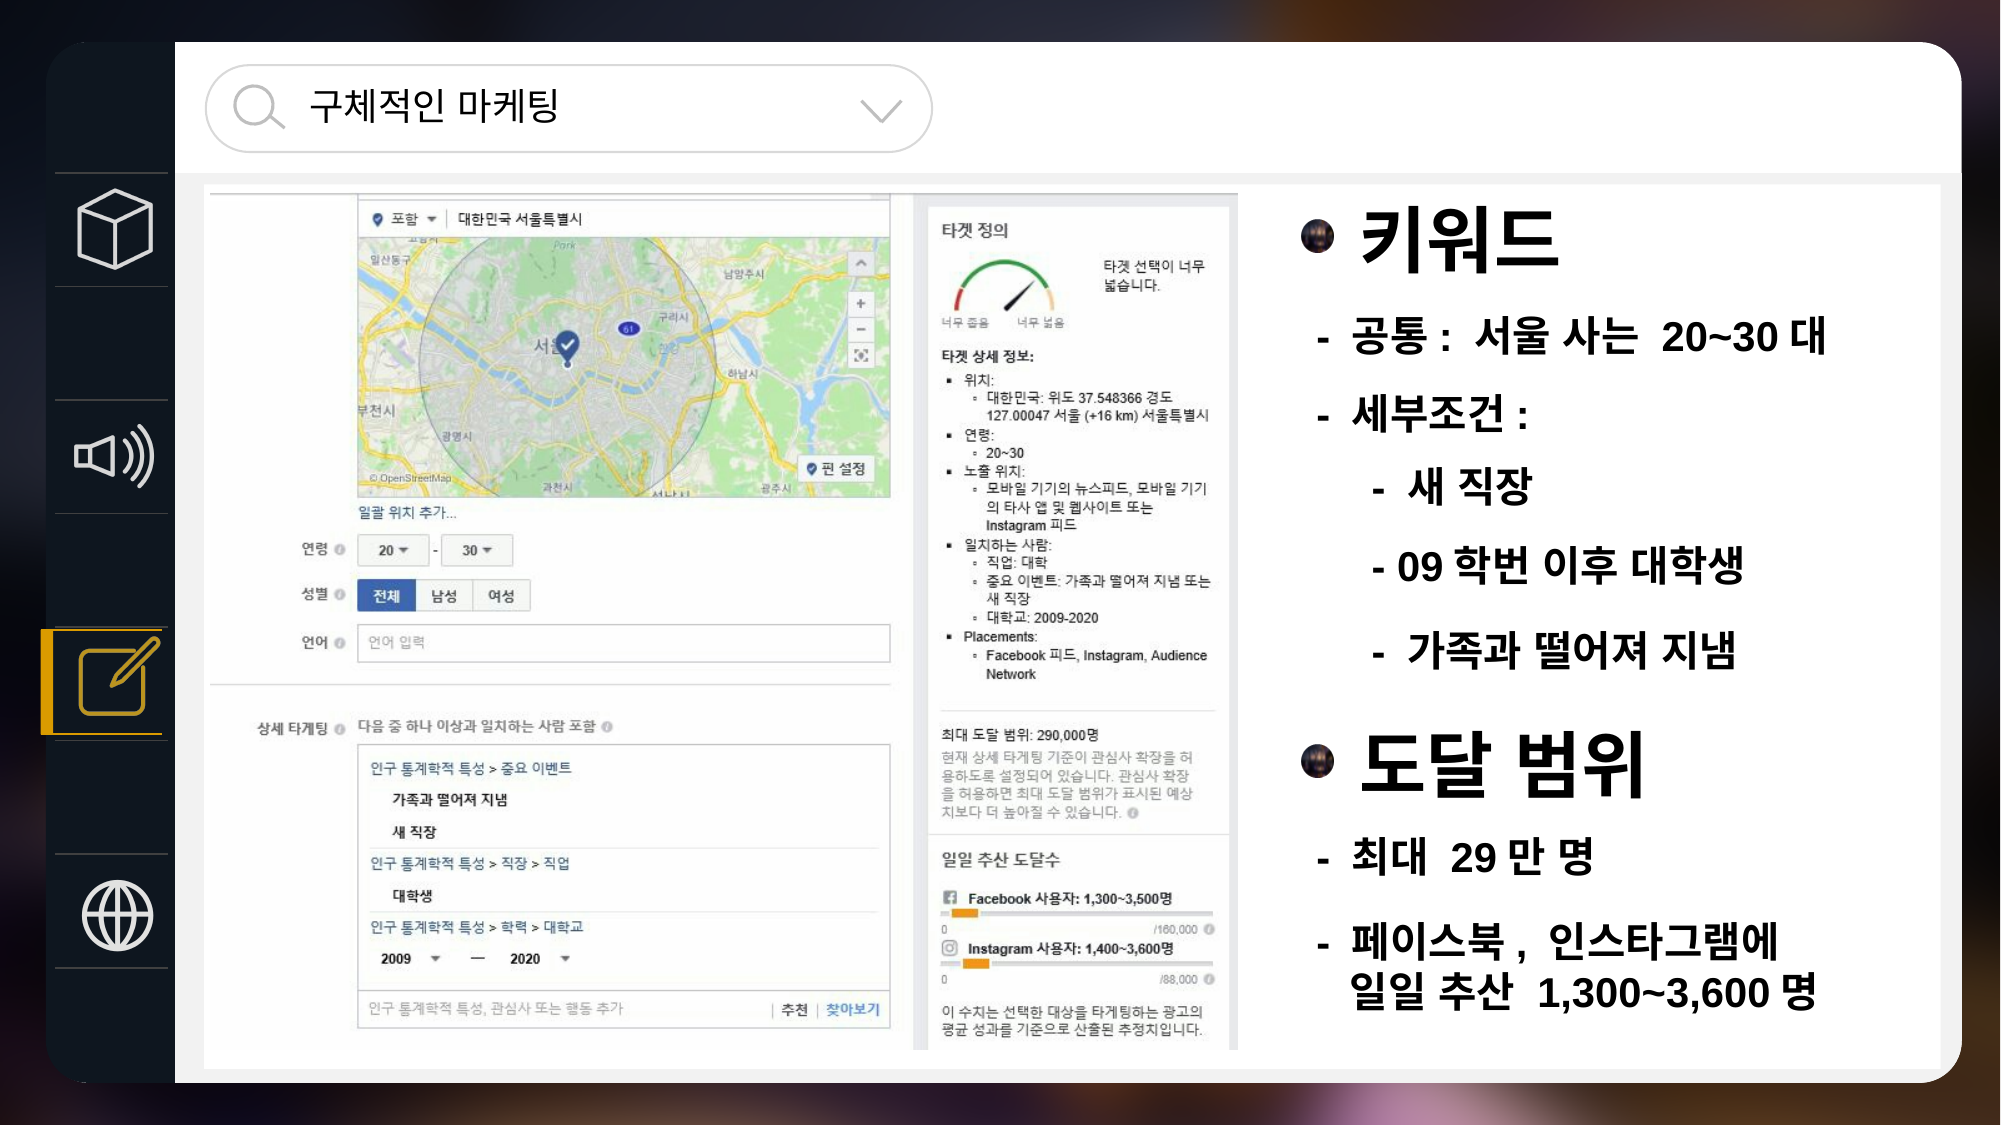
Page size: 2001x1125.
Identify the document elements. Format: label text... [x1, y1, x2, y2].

text_box [203, 183, 1942, 1070]
text_box - 09학번 이후 대학생 [1356, 532, 1828, 598]
text_box - 페이스북, 인스타그램에 일일 추산 1,300~3,600명 [1301, 908, 1870, 1024]
text_box [0, 0, 2000, 75]
picture [66, 408, 162, 504]
text_box 구체적인 마케팅 [294, 75, 577, 136]
text_box - 새 직장 [1356, 453, 1771, 518]
text_box 키워드 [1344, 187, 2000, 290]
picture [69, 626, 169, 726]
text_box 도달 범위 [1344, 712, 2000, 815]
picture [1301, 219, 1334, 253]
picture [210, 192, 1238, 1050]
picture [46, 160, 184, 298]
text_box - 최대 29만 명 [1301, 823, 1799, 889]
text_box - 가족과 떨어져 지냄 [1356, 617, 1854, 683]
picture [1301, 744, 1334, 778]
picture [66, 864, 169, 967]
text_box - 세부조건: [1301, 380, 1716, 446]
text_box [40, 629, 162, 735]
text_box - 공통: 서울 사는 20~30대 [1301, 302, 1870, 367]
picture [0, 0, 2001, 1125]
